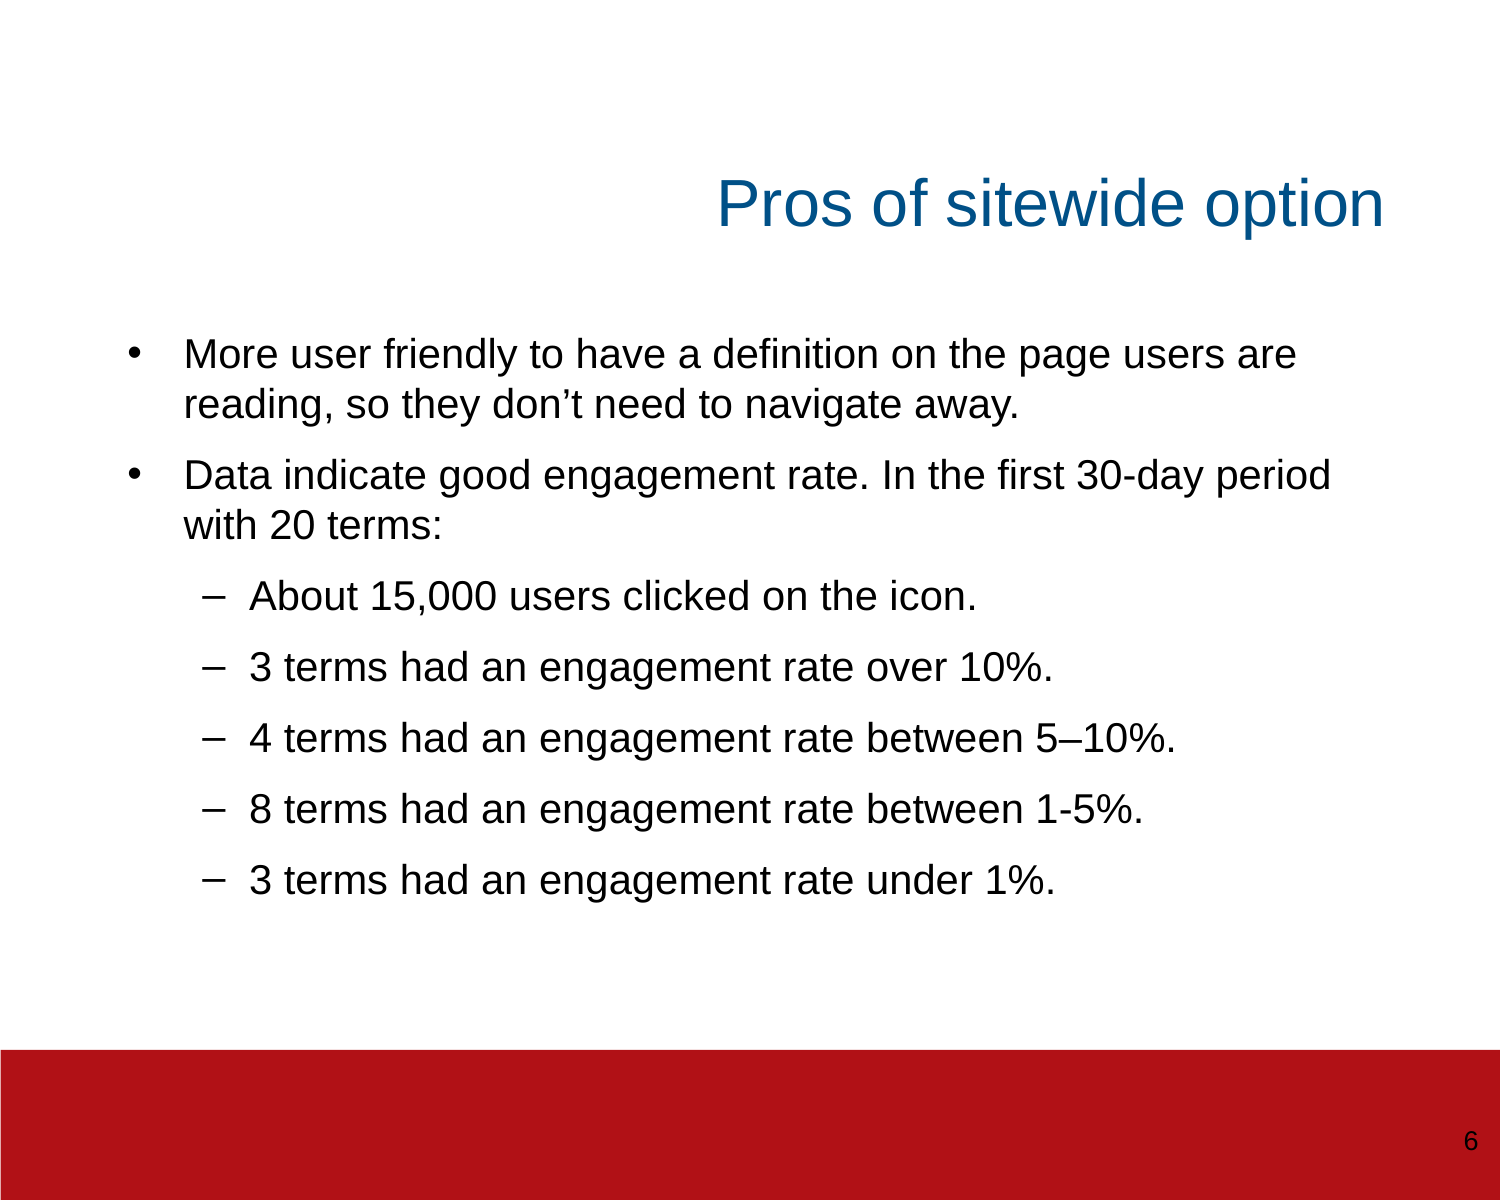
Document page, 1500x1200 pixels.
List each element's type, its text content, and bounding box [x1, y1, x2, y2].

slide_number 6 [1403, 1108, 1494, 1200]
title Pros of sitewide option [75, 48, 1425, 249]
text_box More user friendly to have a definition on the page users are reading, so they don’t need to navigate away. Data indicate good engagement rate. In the first 30-day period with 20 terms: About 15,000 users clicked on the icon. 3 terms had an engagement rate over 10%. 4 terms had an engagement rate between 5–10%. 8 terms had an engagement rate between 1-5%. 3 terms had an engagement rate under 1%. [112, 319, 1388, 1040]
text_box Pros of sitewide option [112, 119, 1387, 280]
